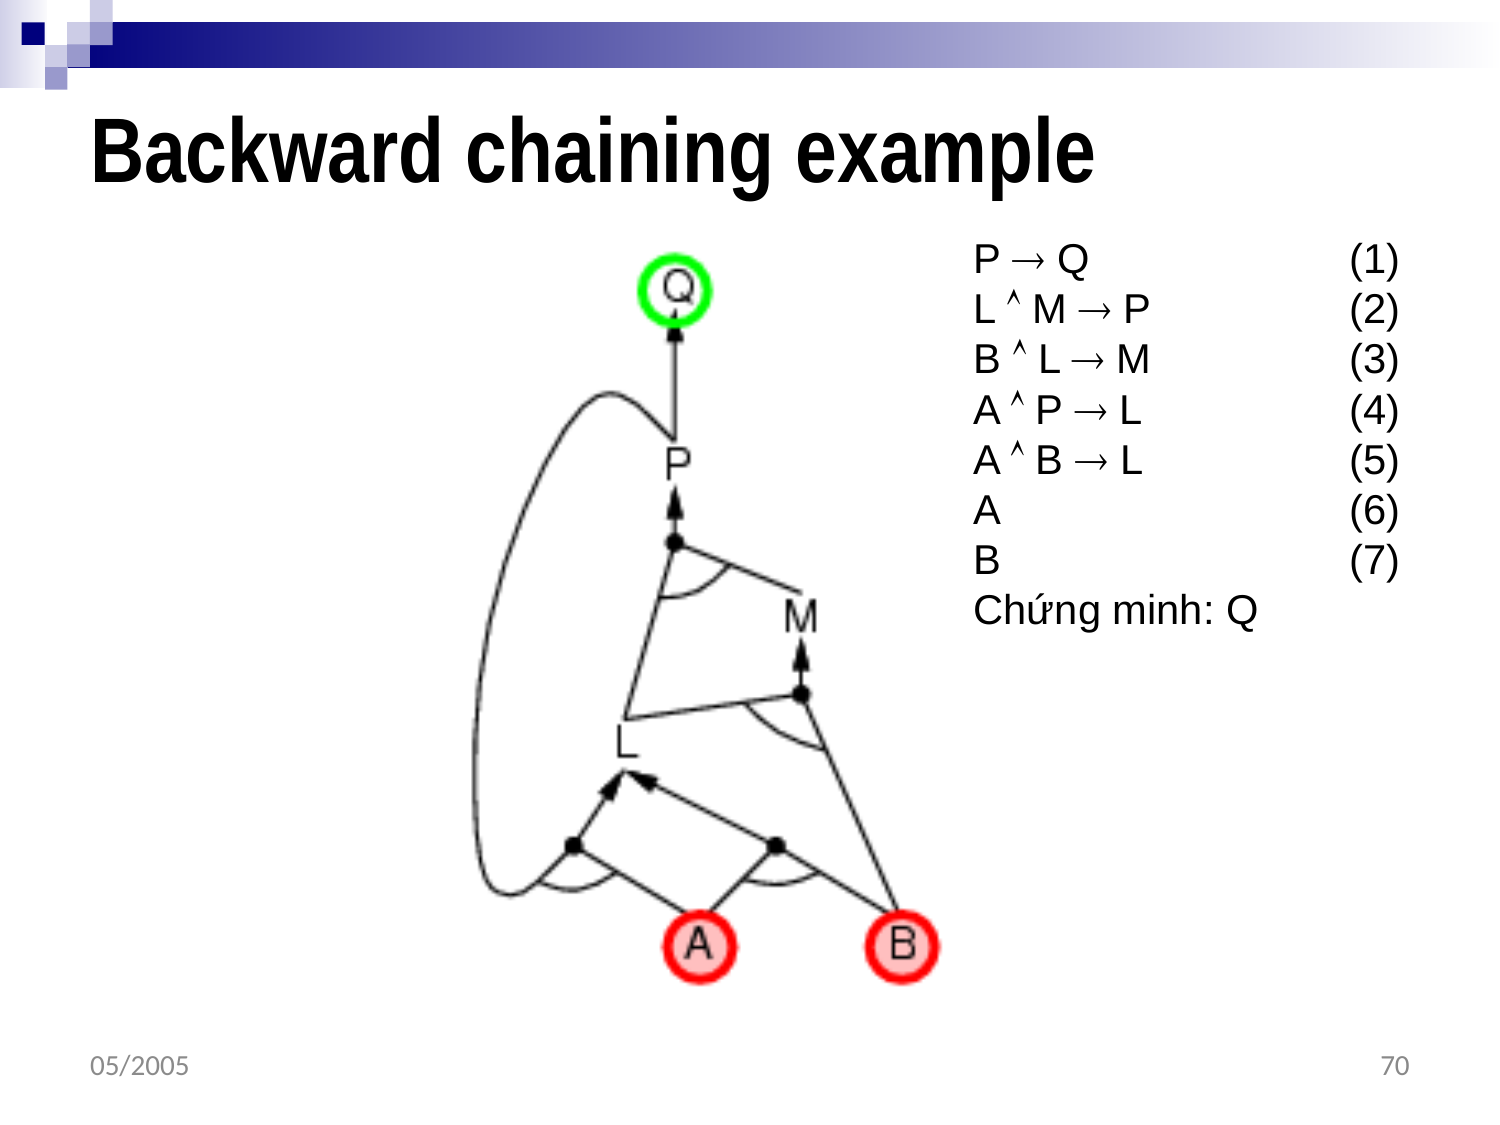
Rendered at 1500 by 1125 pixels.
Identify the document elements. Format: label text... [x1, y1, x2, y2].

text_box P  Q (1) L  M  P (2) B  L  M (3) A  P  L (4) A  B  L (5) A (6) B (7) Chứng minh: Q [958, 224, 1459, 640]
picture [437, 237, 959, 1013]
slide_number 70 [1074, 1037, 1425, 1091]
slide_number 05/2005 [75, 1037, 425, 1091]
title Backward chaining example [75, 67, 1425, 225]
